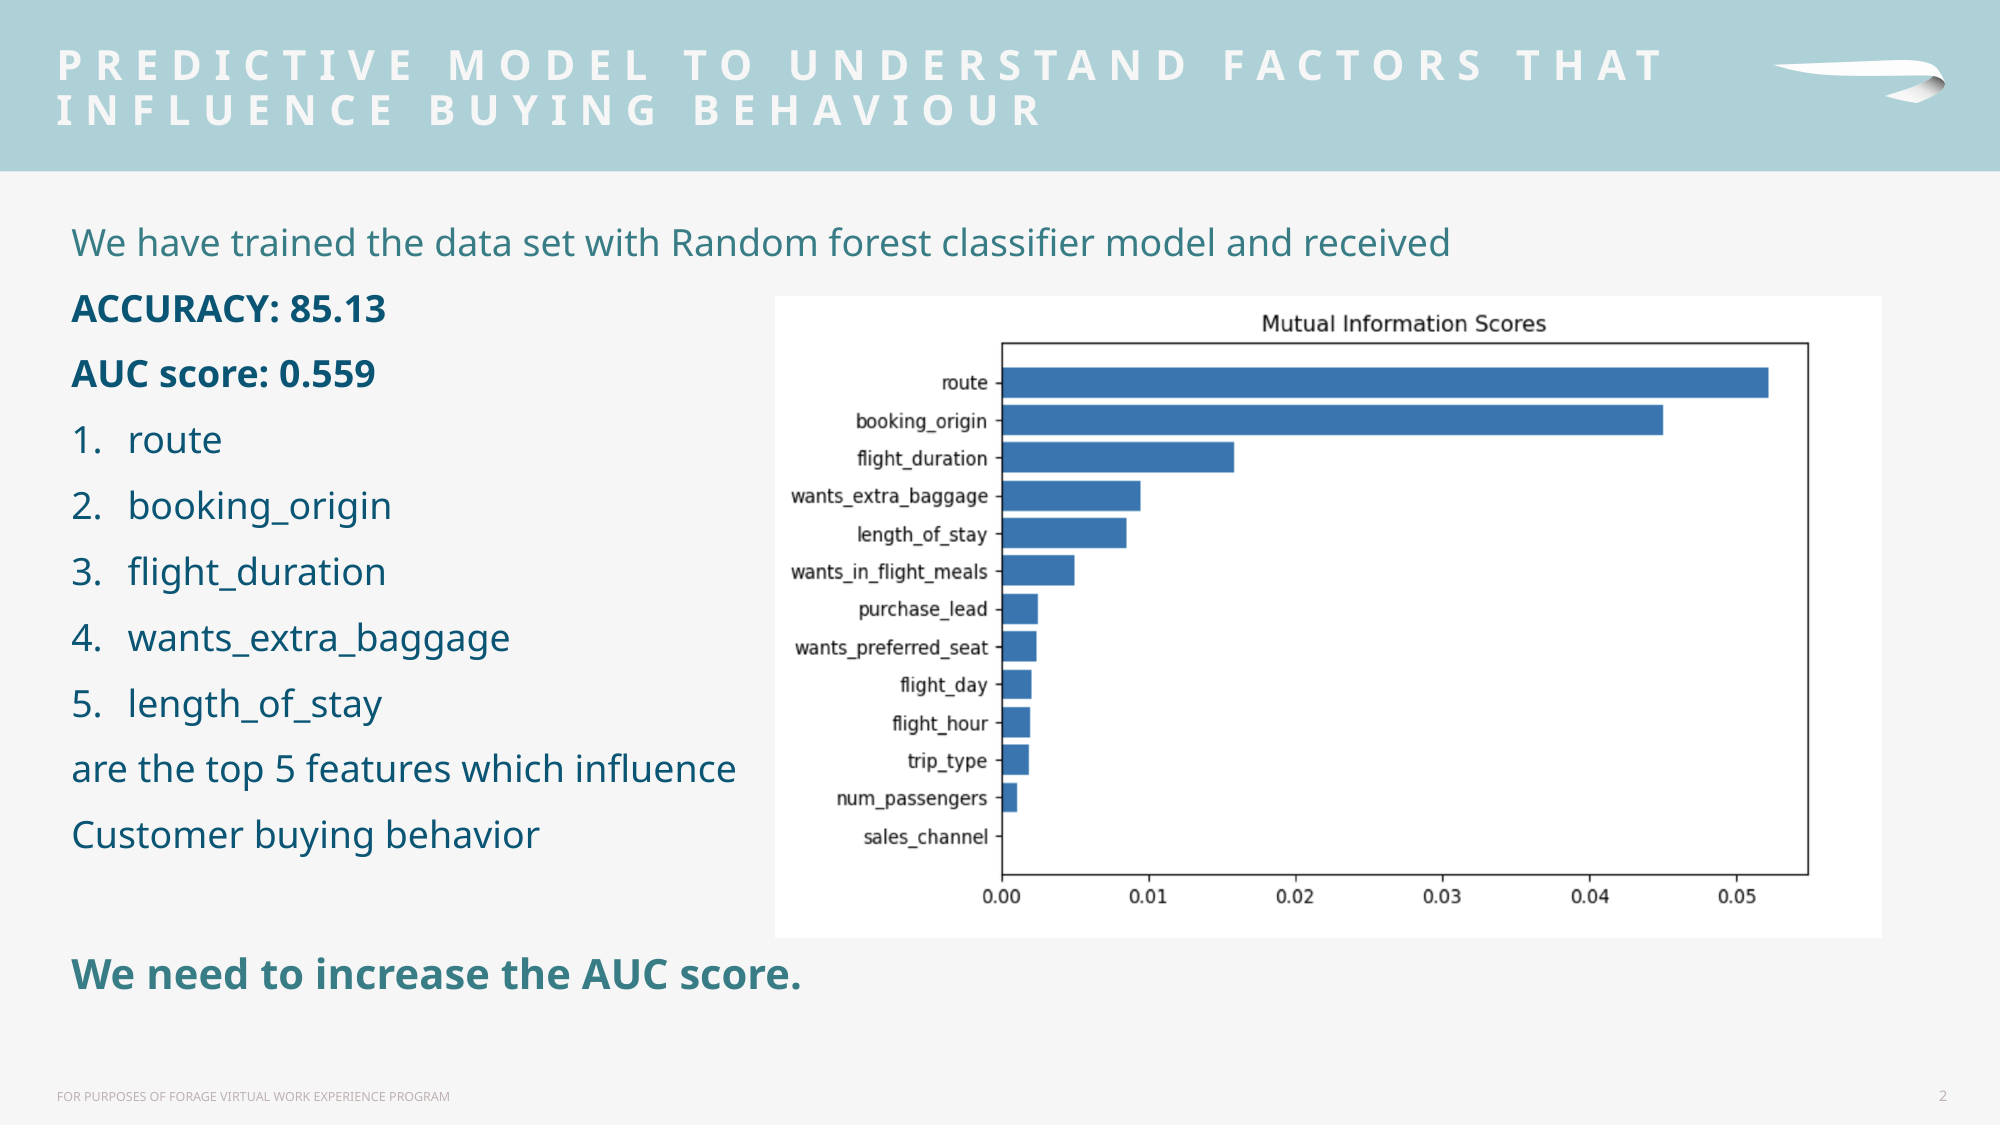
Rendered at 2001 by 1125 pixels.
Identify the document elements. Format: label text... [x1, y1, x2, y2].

picture [1794, 60, 1945, 103]
list We have trained the data set with Random forest classifier model and received ACCURACY: 85.13 AUC score: 0.559 route booking_origin flight_duration wants_extra_baggage length_of_stay are the top 5 features which influence Customer buying behavior We need to increase the AUC score. [56, 211, 1820, 938]
picture [775, 296, 1882, 938]
title predictive model to understand factors that influence buying behaviour [56, 53, 1794, 126]
